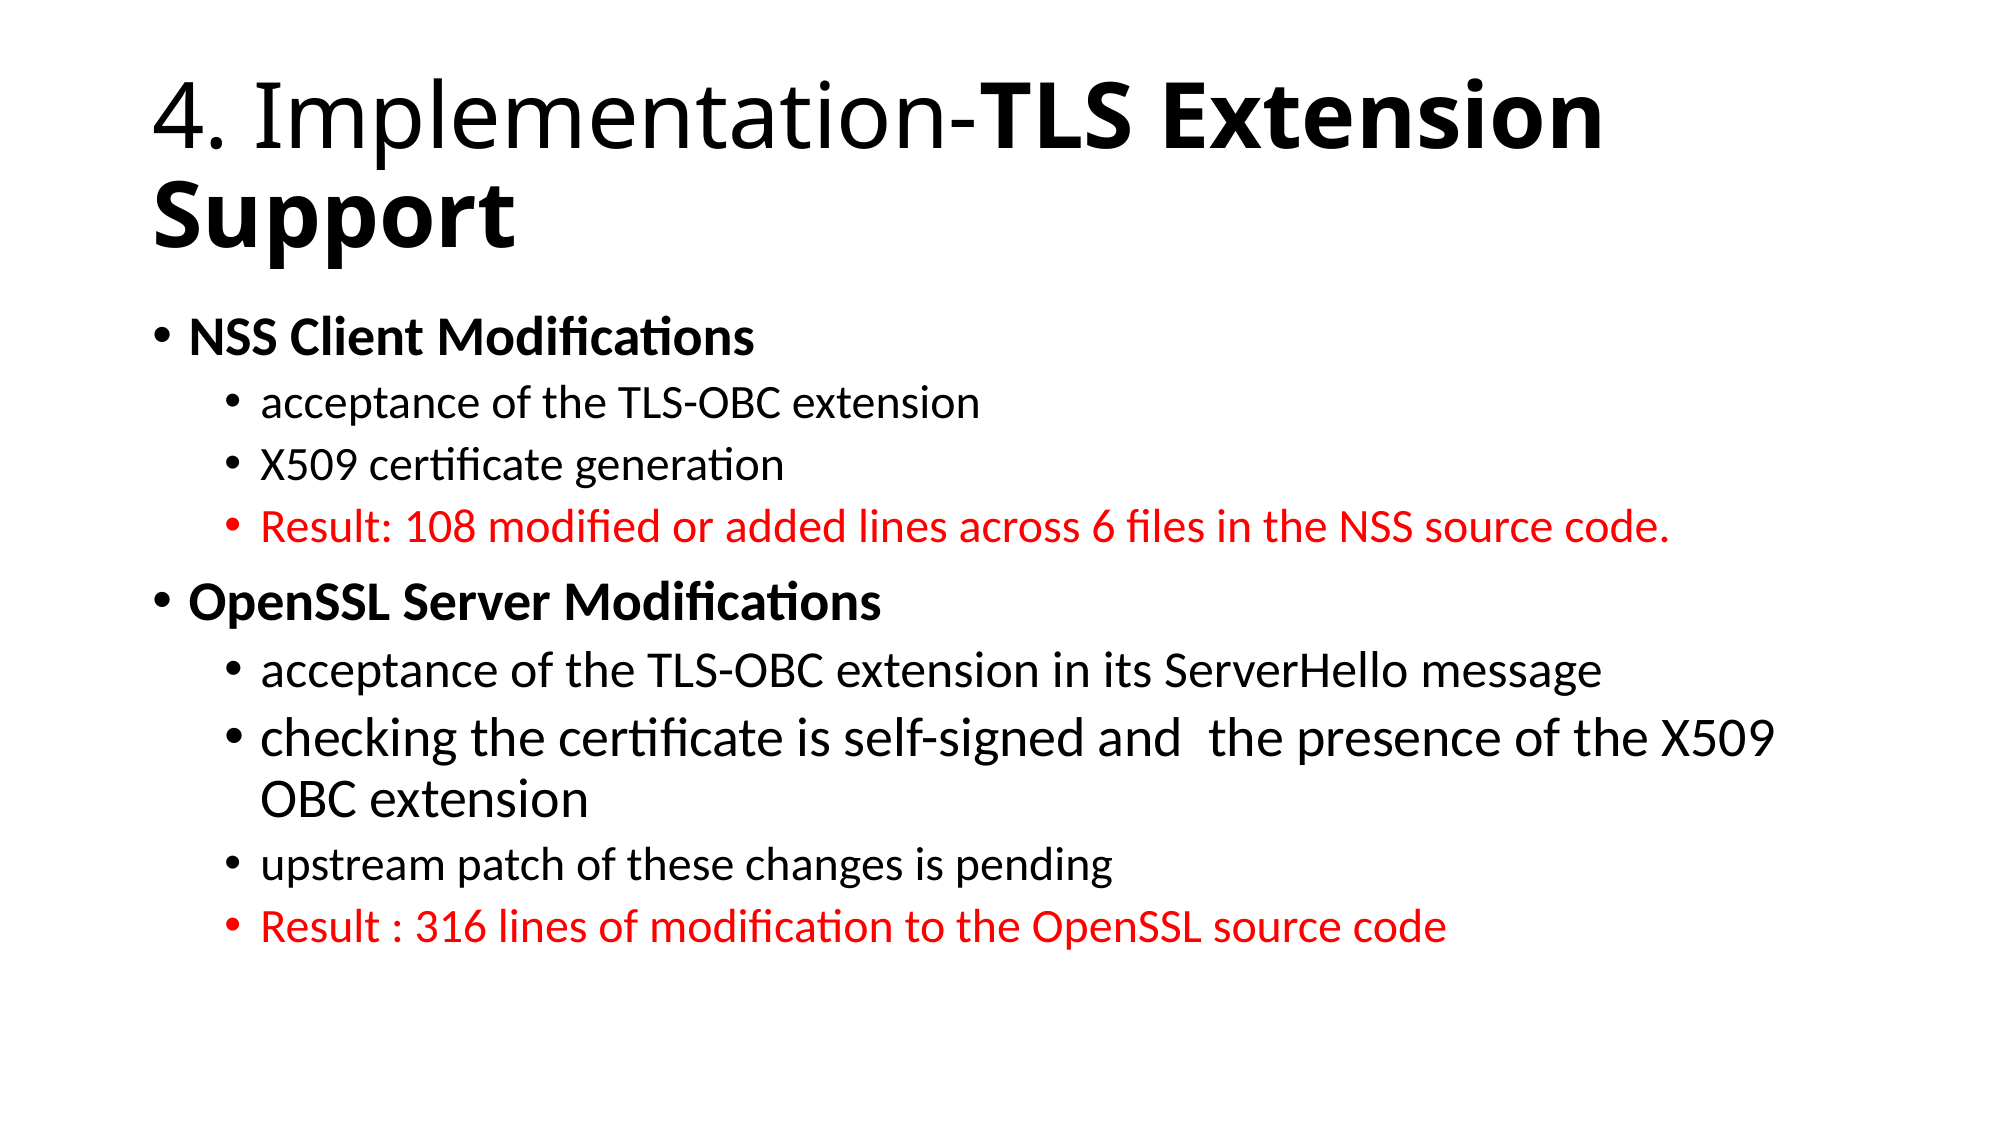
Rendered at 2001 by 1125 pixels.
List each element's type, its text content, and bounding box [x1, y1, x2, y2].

list NSS Client Modifications acceptance of the TLS-OBC extension X509 certificate generation Result: 108 modified or added lines across 6 files in the NSS source code. OpenSSL Server Modifications acceptance of the TLS-OBC extension in its ServerHello message checking the certificate is self-signed and the presence of the X509 OBC extension upstream patch of these changes is pending Result : 316 lines of modification to the OpenSSL source code [137, 299, 1863, 1014]
title 4. Implementation-TLS Extension Support [137, 59, 1863, 278]
